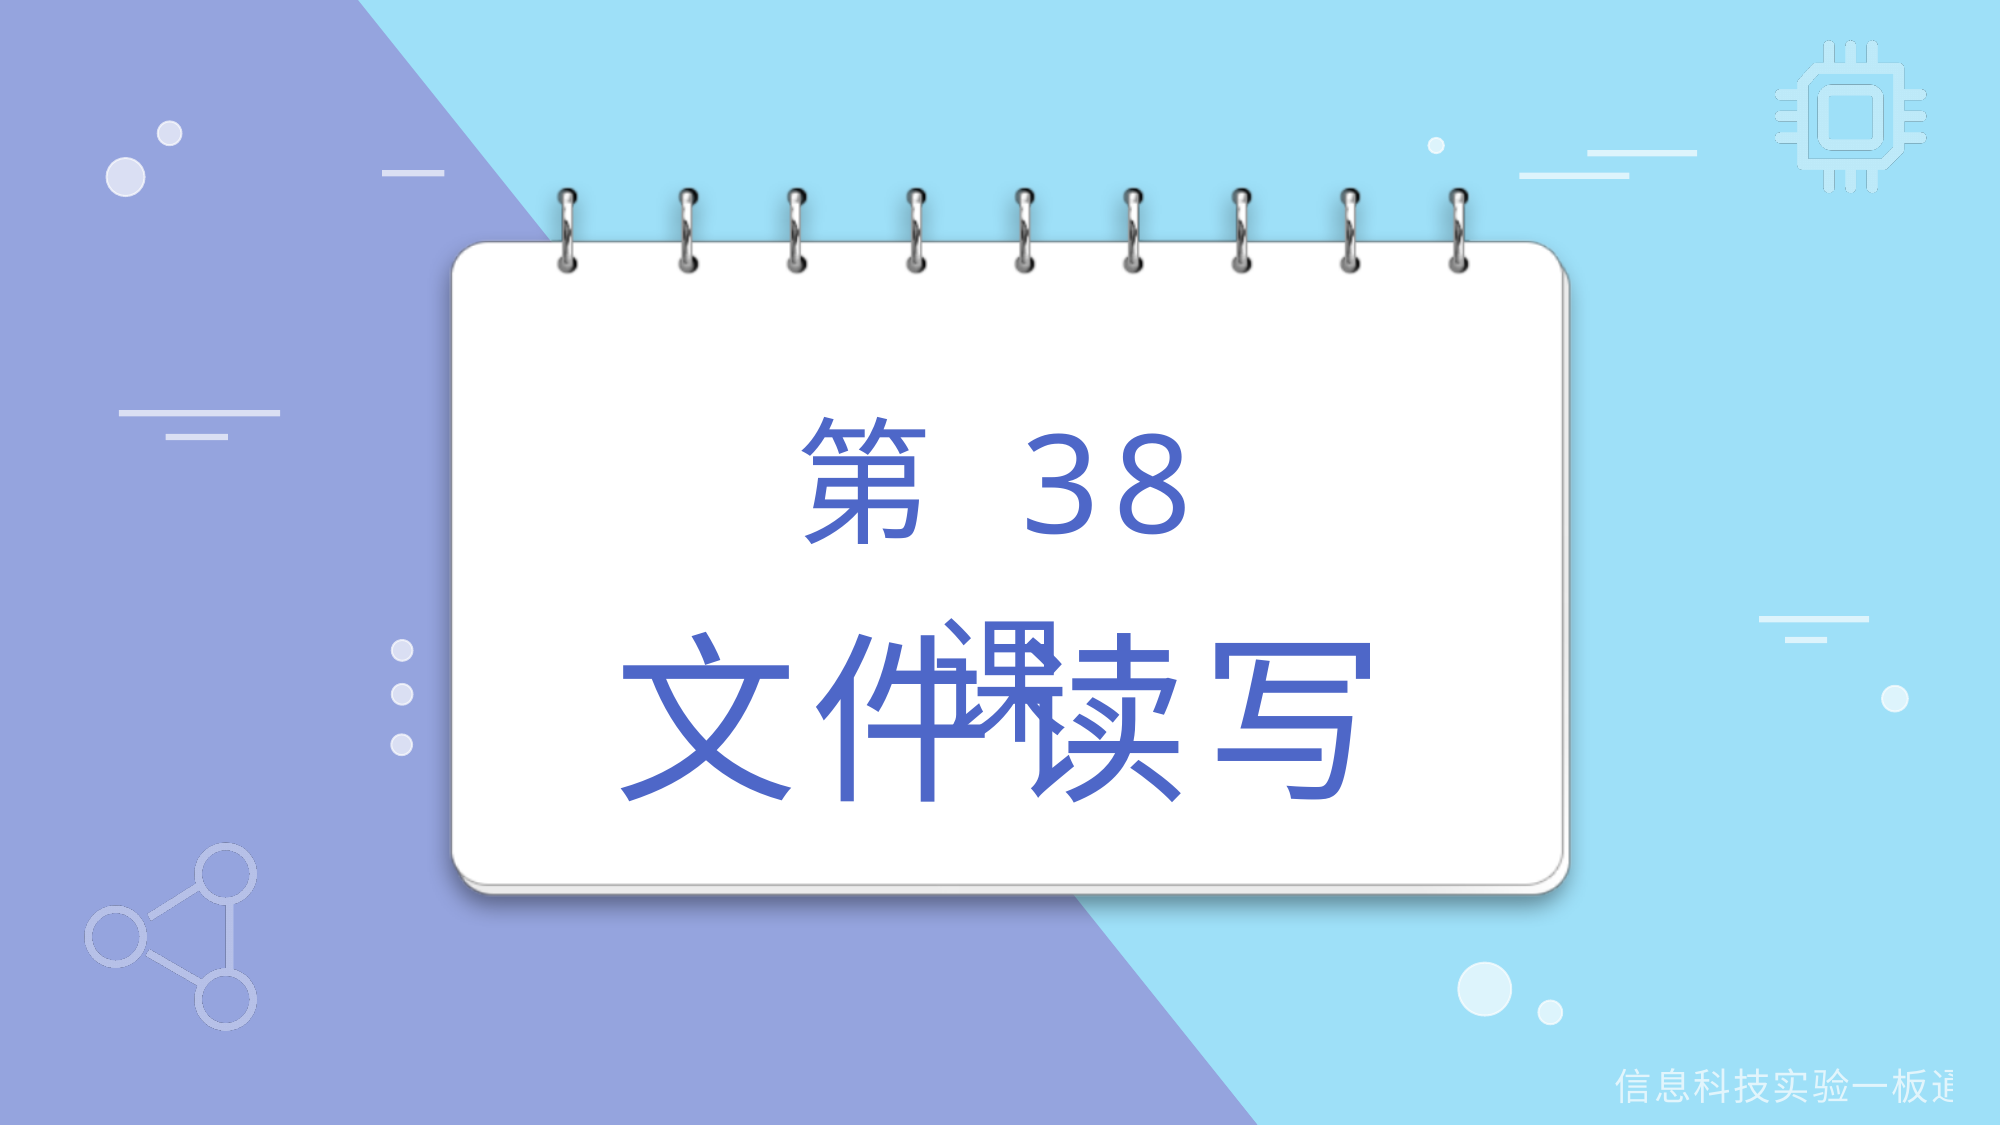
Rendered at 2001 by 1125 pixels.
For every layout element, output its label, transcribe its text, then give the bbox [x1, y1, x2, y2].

picture [411, 163, 1589, 916]
picture [1750, 16, 1951, 217]
list 第 38 课 [672, 355, 1328, 571]
picture [70, 836, 271, 1037]
list 文件读写 [593, 552, 1407, 835]
